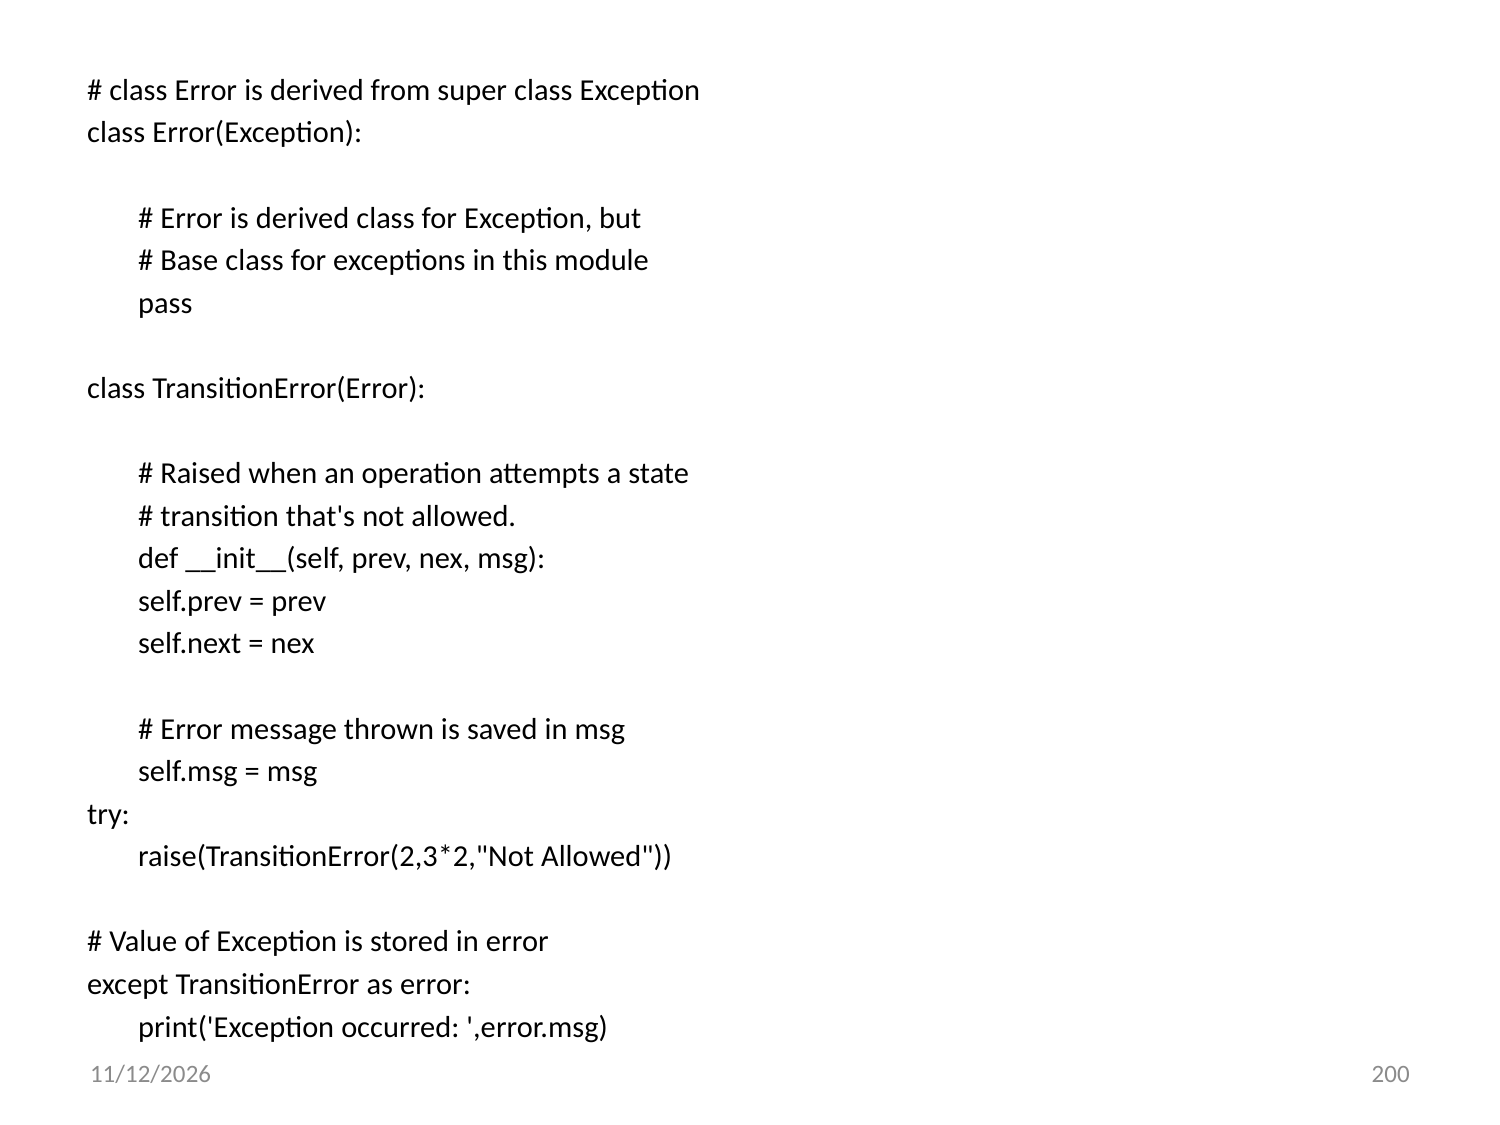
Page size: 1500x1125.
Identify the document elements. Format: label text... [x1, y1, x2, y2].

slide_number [75, 1042, 425, 1103]
slide_number 200 [1074, 1042, 1425, 1103]
list # class Error is derived from super class Exception class Error(Exception): # Error is derived class for Exception, but # Base class for exceptions in this module pass class TransitionError(Error): # Raised when an operation attempts a state # transition that's not allowed. def __init__(self, prev, nex, msg): self.prev = prev self.next = nex # Error message thrown is saved in msg self.msg = msg try: raise(TransitionError(2,3*2,"Not Allowed")) # Value of Exception is stored in error except TransitionError as error: print('Exception occurred: ',error.msg) [72, 62, 1423, 1076]
